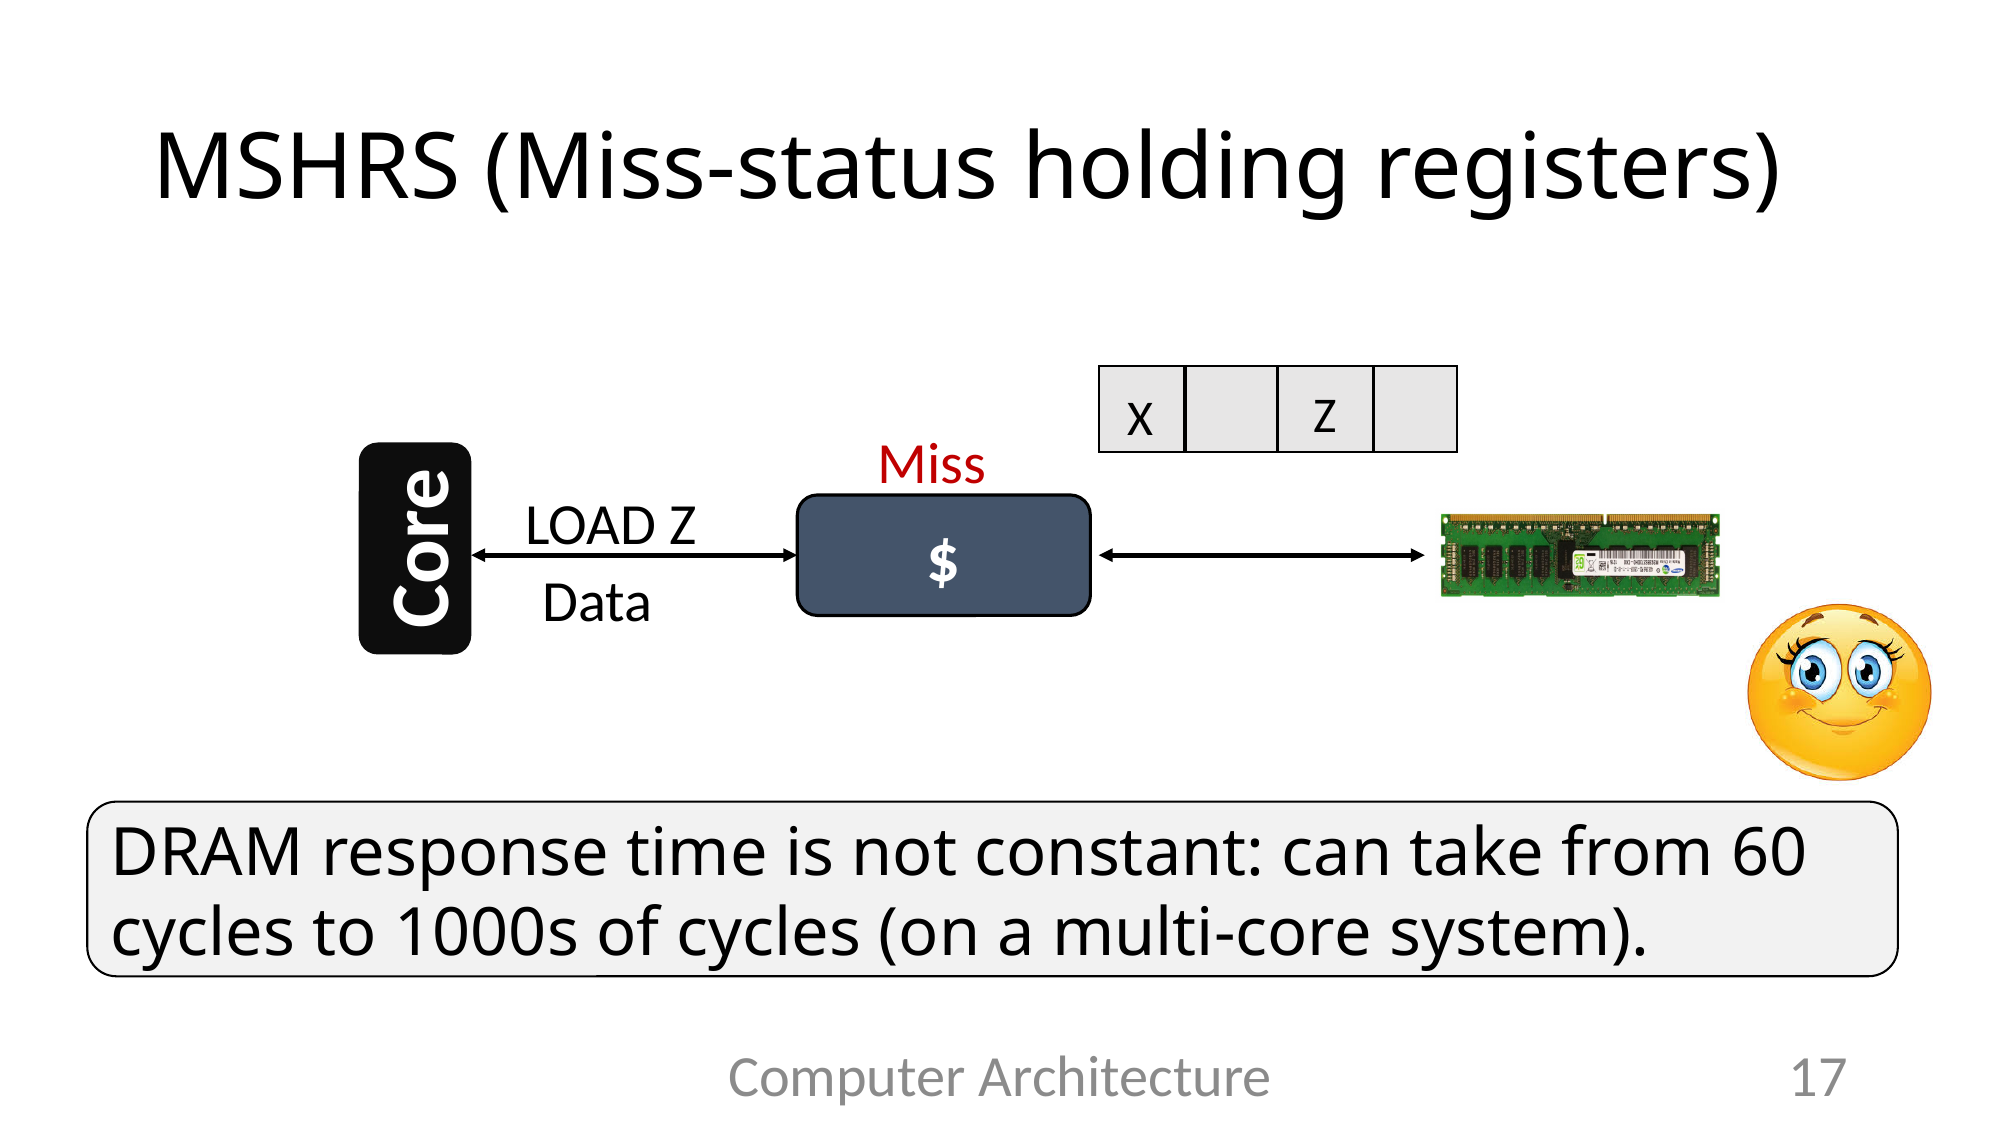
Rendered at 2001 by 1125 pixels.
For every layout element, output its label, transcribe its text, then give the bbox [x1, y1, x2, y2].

text_box X [1112, 377, 1165, 453]
picture [1435, 508, 1725, 603]
title MSHRS (Miss-status holding registers) [137, 59, 1863, 278]
text_box LOAD Z [510, 556, 528, 564]
text_box LOAD Z [510, 478, 909, 555]
text_box [1098, 365, 1458, 453]
text_box DRAM response time is not constant: can take from 60 cycles to 1000s of cycles (on a multi-core system). [86, 800, 1899, 978]
text_box Miss [862, 418, 1261, 503]
text_box Core [358, 441, 472, 656]
text_box Data [528, 555, 927, 640]
slide_number 17 [1412, 1042, 1863, 1103]
text_box Z [1298, 375, 1352, 450]
text_box $ [909, 503, 1091, 616]
footer Computer Architecture [662, 1042, 1338, 1103]
picture [1745, 598, 1933, 786]
